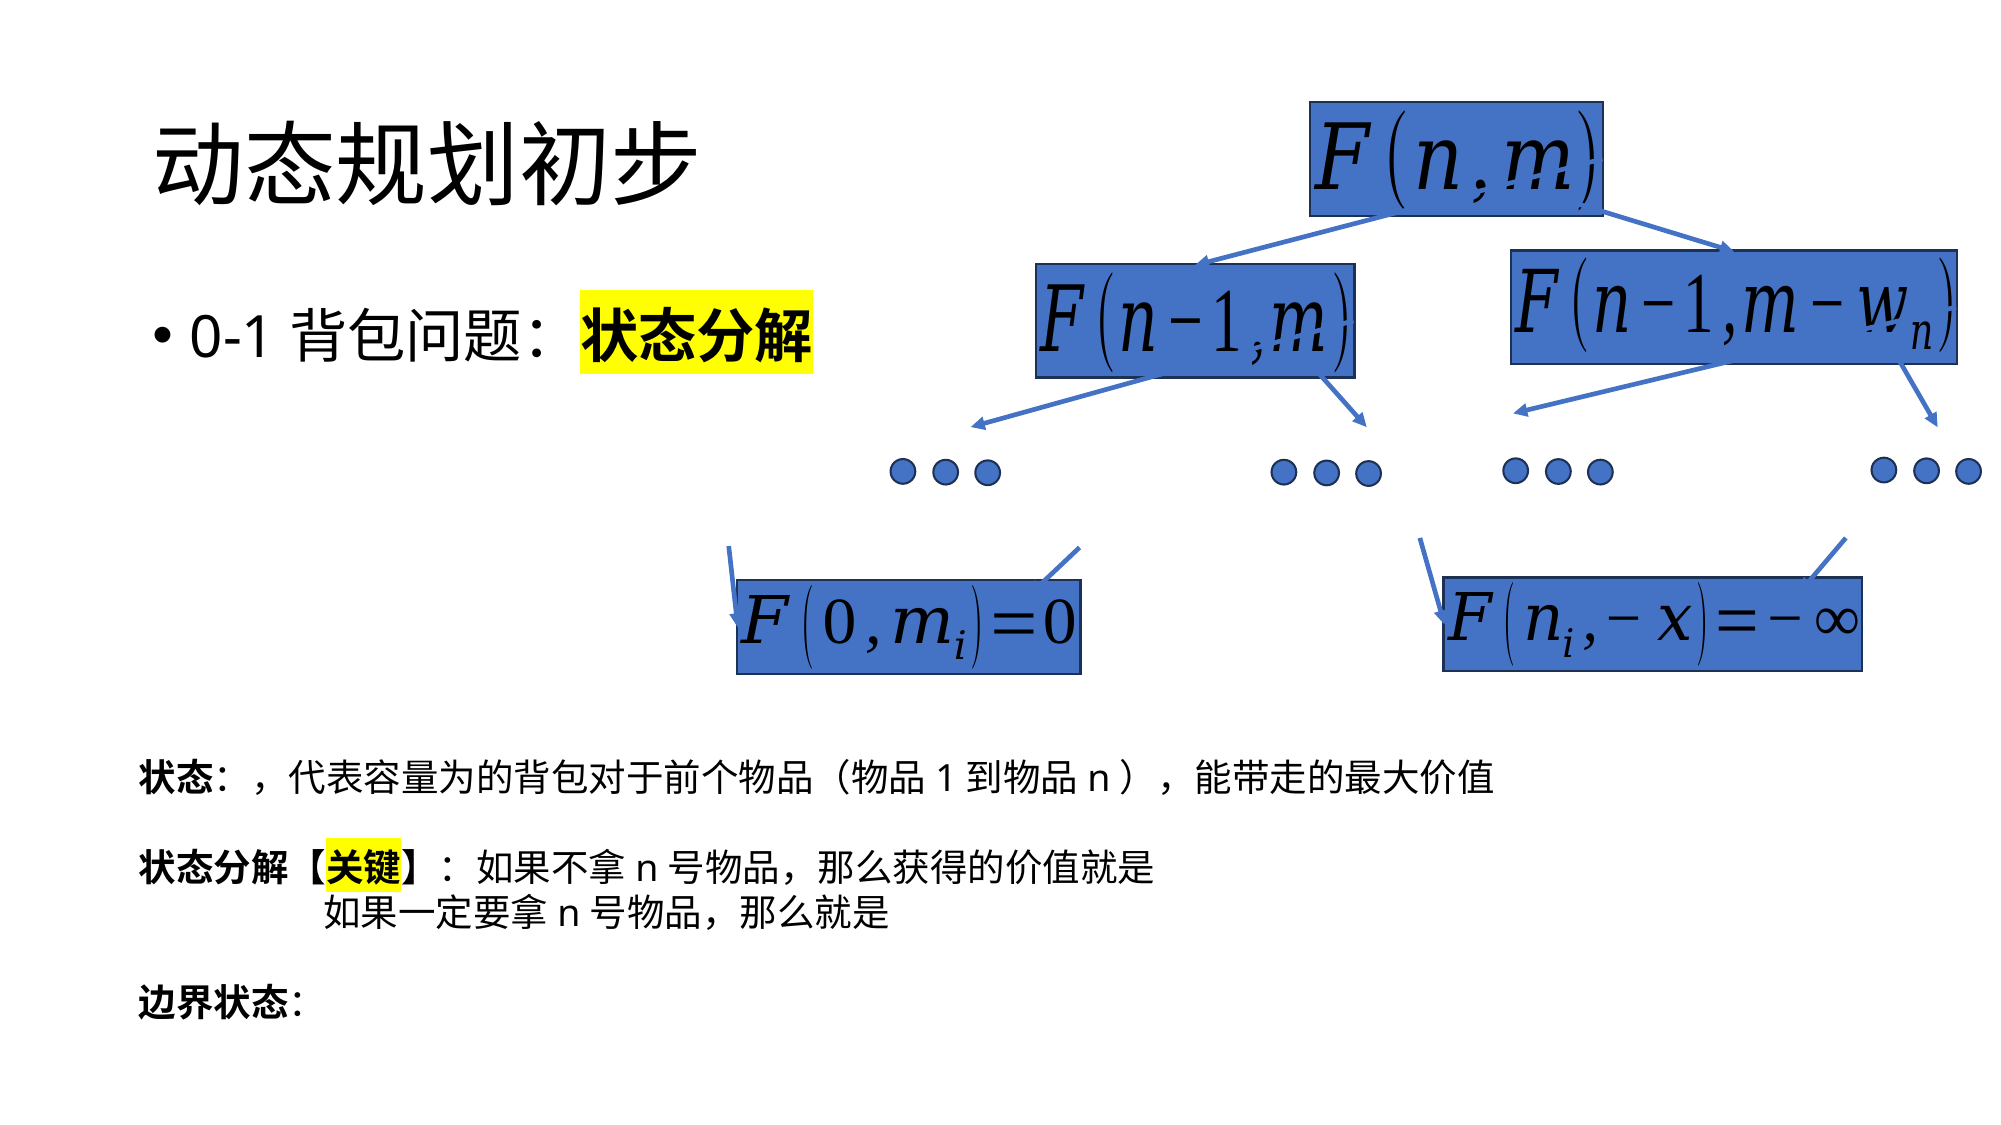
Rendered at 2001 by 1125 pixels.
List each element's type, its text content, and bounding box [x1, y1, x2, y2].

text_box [1503, 458, 1613, 485]
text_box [1871, 457, 1981, 484]
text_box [1029, 547, 1080, 595]
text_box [1306, 360, 1367, 427]
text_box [1271, 459, 1381, 486]
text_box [728, 546, 788, 595]
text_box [970, 360, 1084, 427]
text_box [890, 458, 1000, 486]
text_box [1419, 537, 1506, 592]
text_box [1195, 198, 1354, 266]
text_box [1513, 346, 1577, 414]
list 0-1背包问题：状态分解 [137, 299, 1863, 1014]
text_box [1891, 346, 1938, 427]
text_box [1559, 198, 1734, 252]
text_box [1799, 537, 1846, 592]
title 动态规划初步 [137, 59, 1863, 278]
